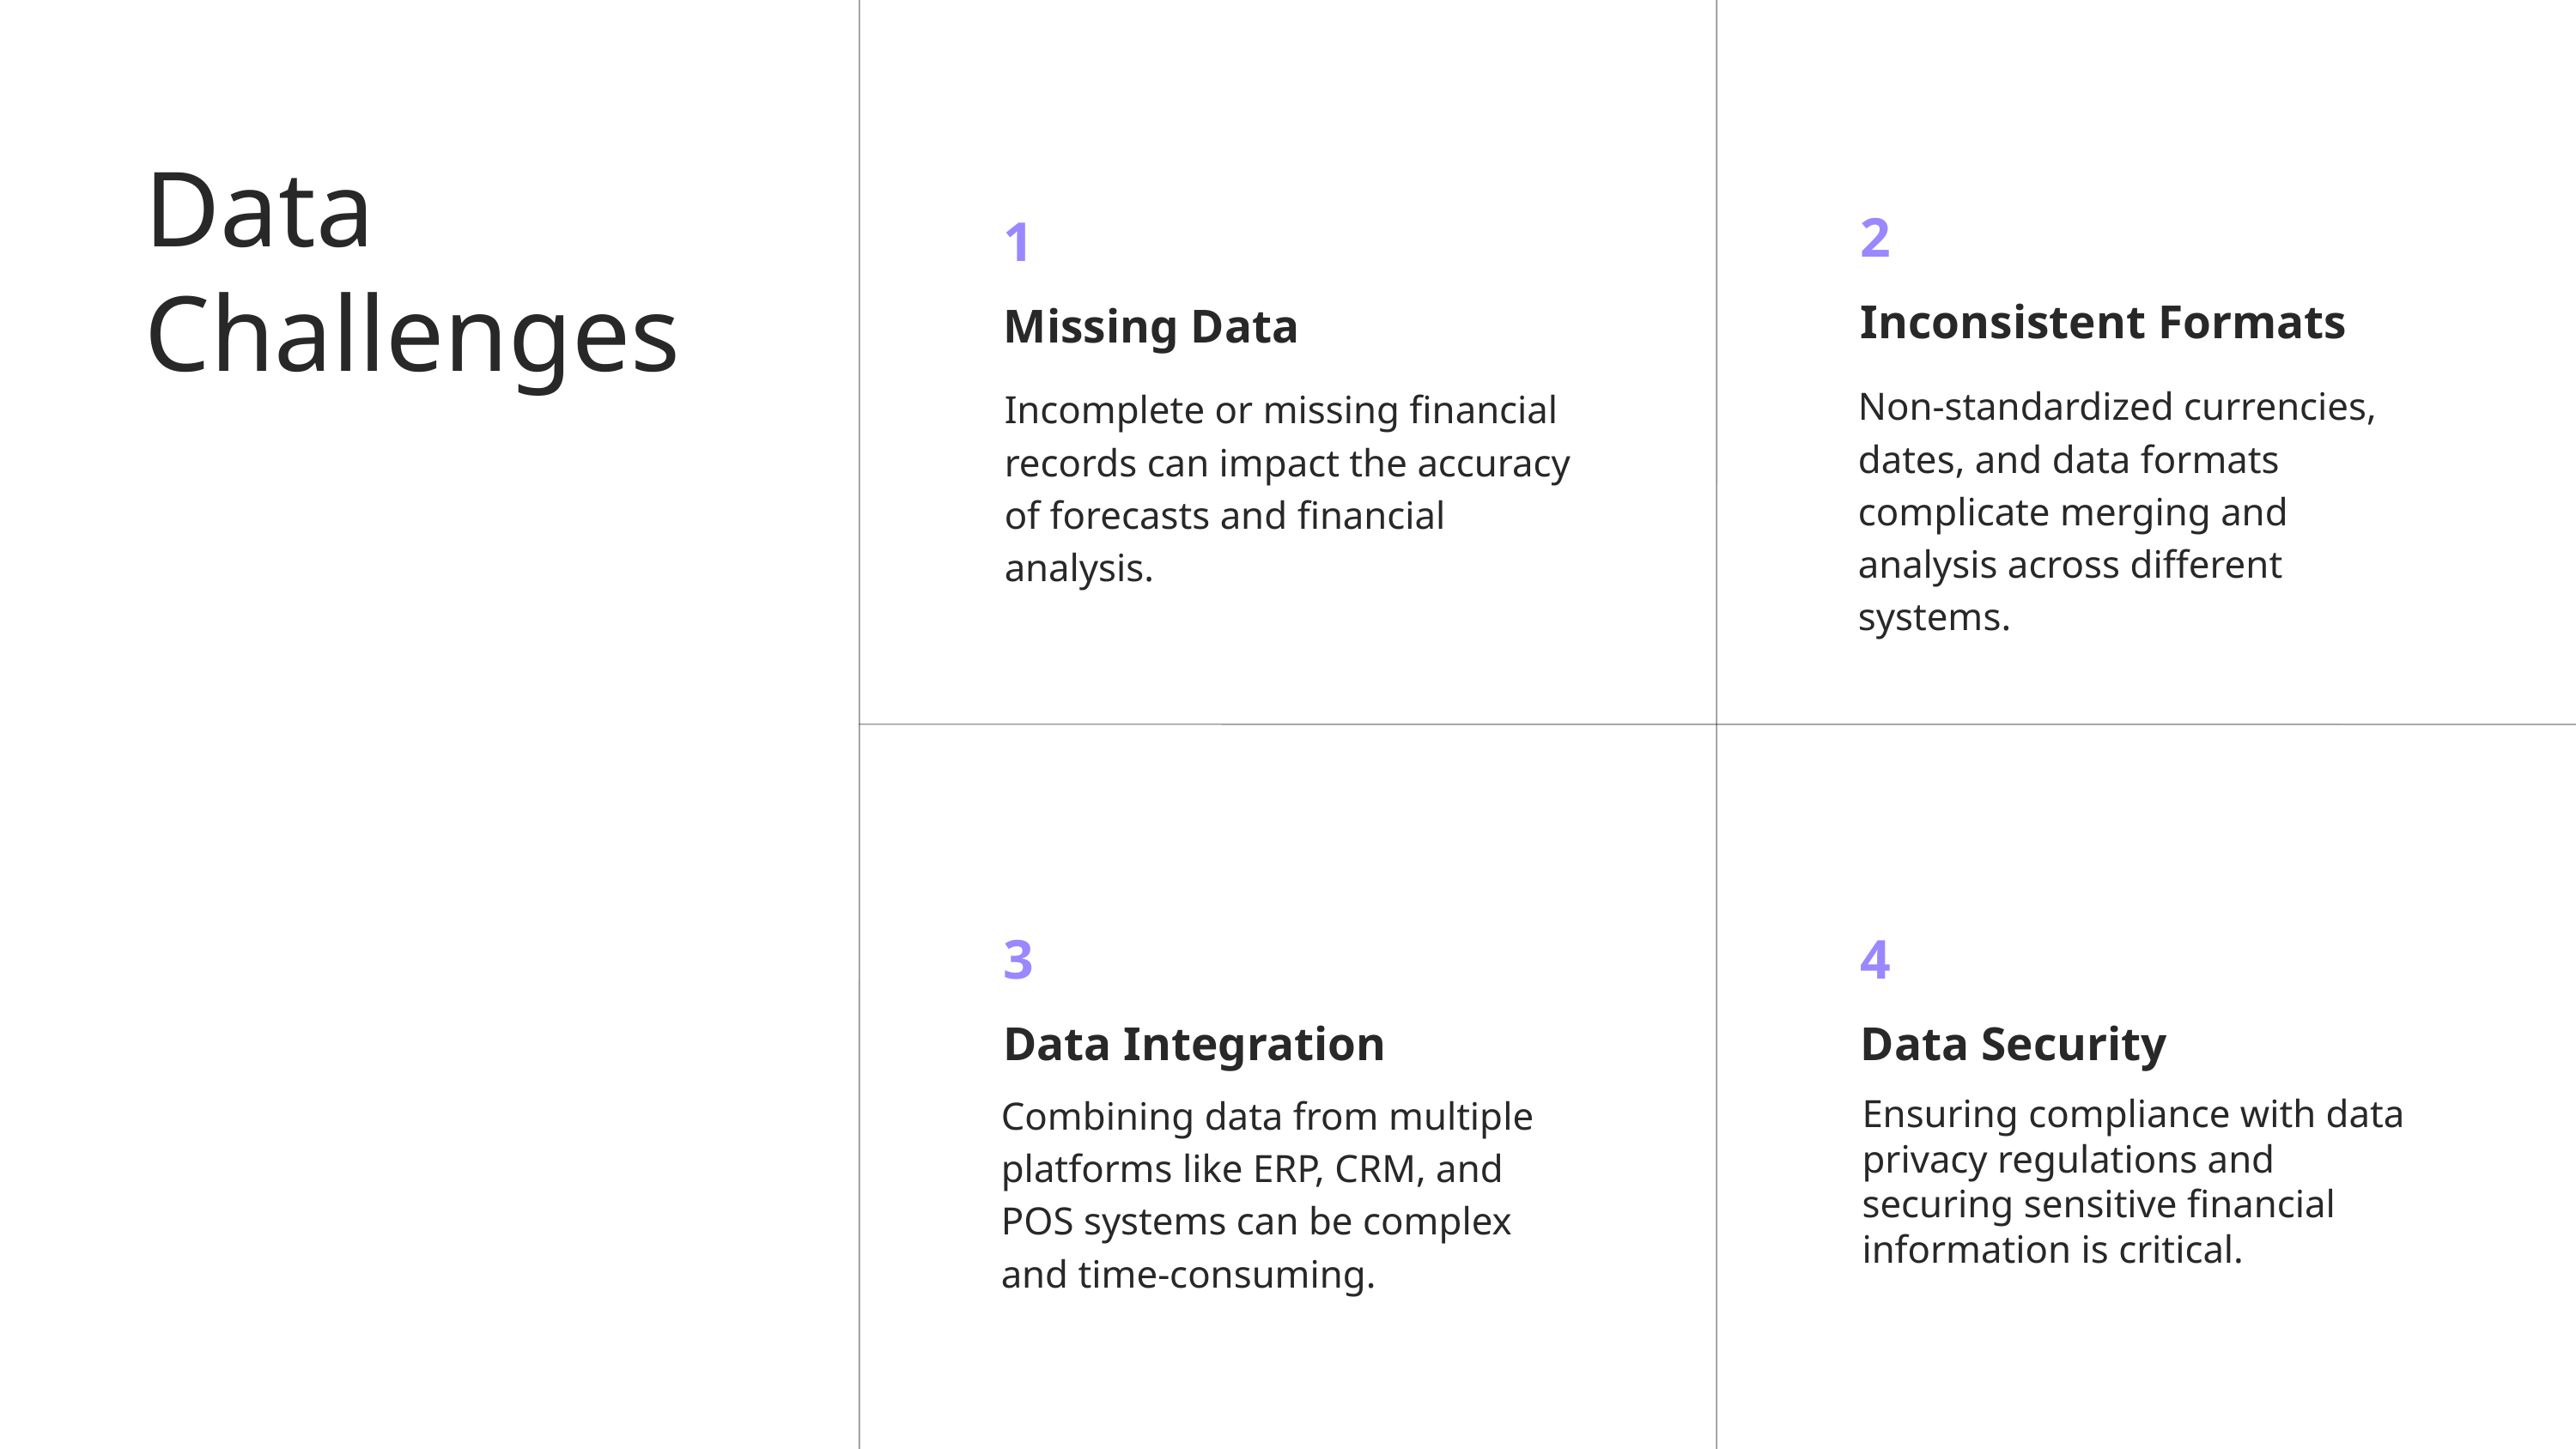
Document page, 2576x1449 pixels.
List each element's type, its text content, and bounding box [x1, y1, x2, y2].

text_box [1860, 914, 2429, 1066]
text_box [1857, 191, 2429, 634]
text_box Ensuring compliance with data privacy regulations and securing sensitive financial information is critical. [1849, 1045, 2440, 1316]
text_box Data Challenges [144, 143, 705, 393]
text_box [1003, 197, 1573, 585]
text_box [1000, 914, 1572, 1291]
